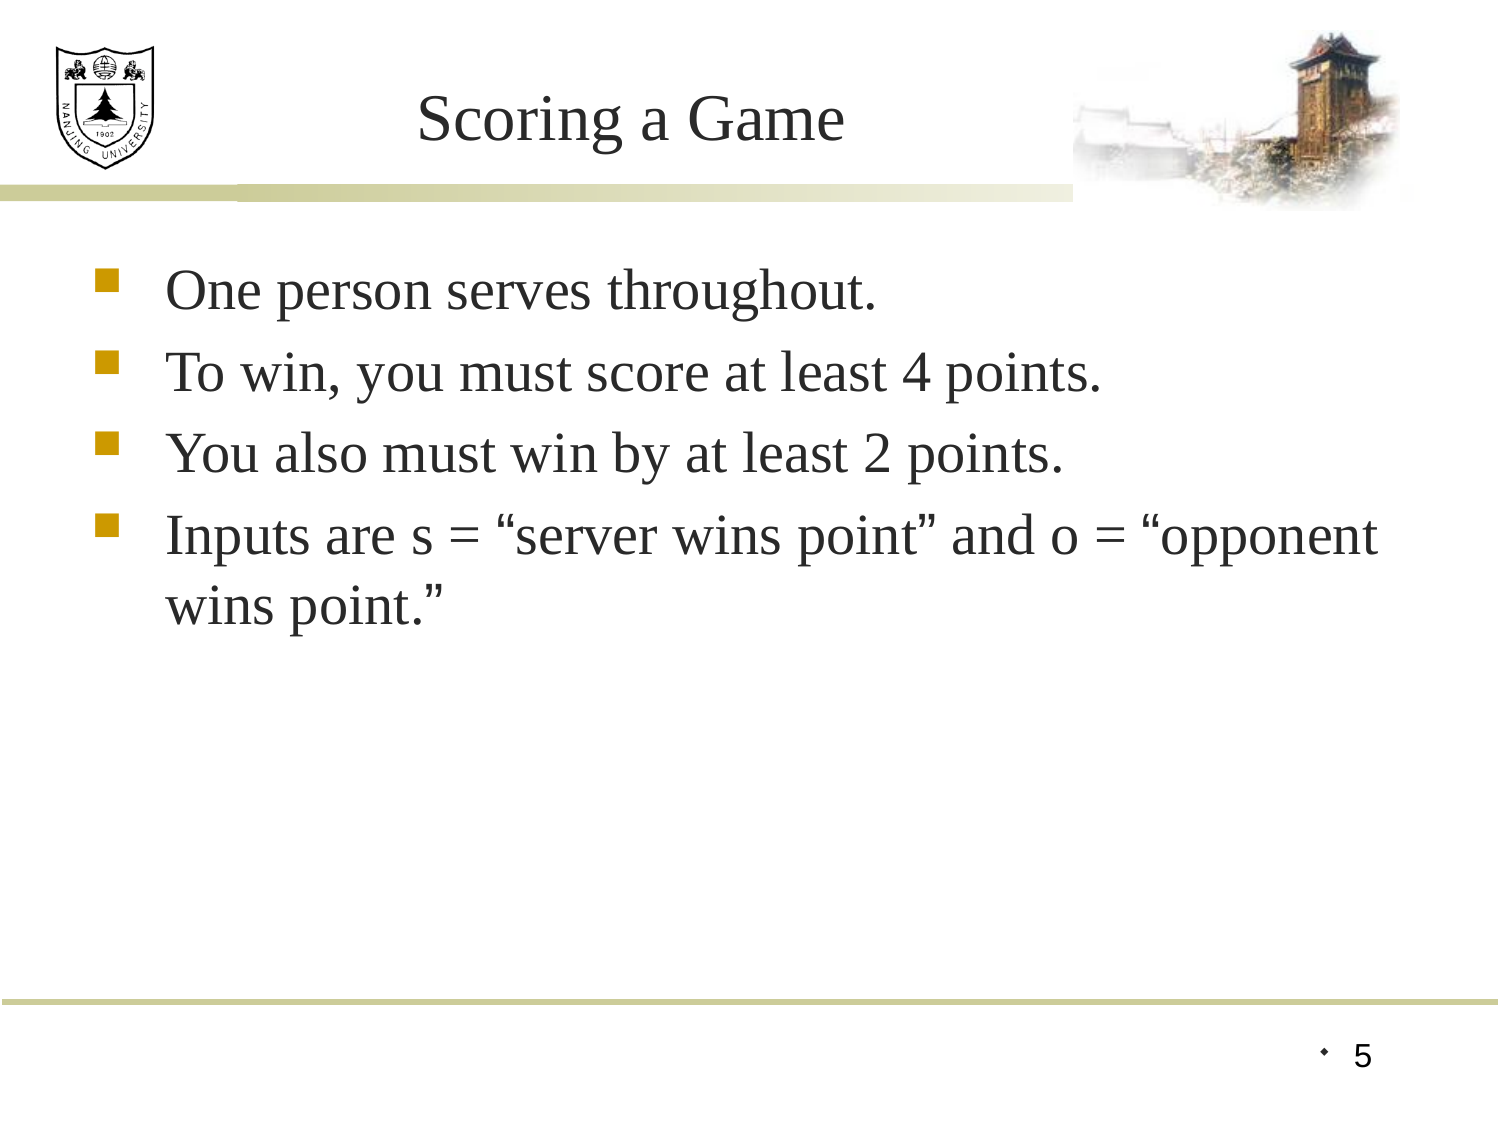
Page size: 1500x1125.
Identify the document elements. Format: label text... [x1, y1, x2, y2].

picture [50, 42, 160, 173]
slide_number 5 [1234, 1030, 1388, 1107]
picture [1073, 30, 1400, 211]
picture [2, 999, 1498, 1005]
title Scoring a Game [171, 66, 1093, 161]
list One person serves throughout. To win, you must score at least 4 points. You also must win by at least 2 points. Inputs are s = “server wins point” and o = “opponent wins point.” [76, 243, 1413, 965]
